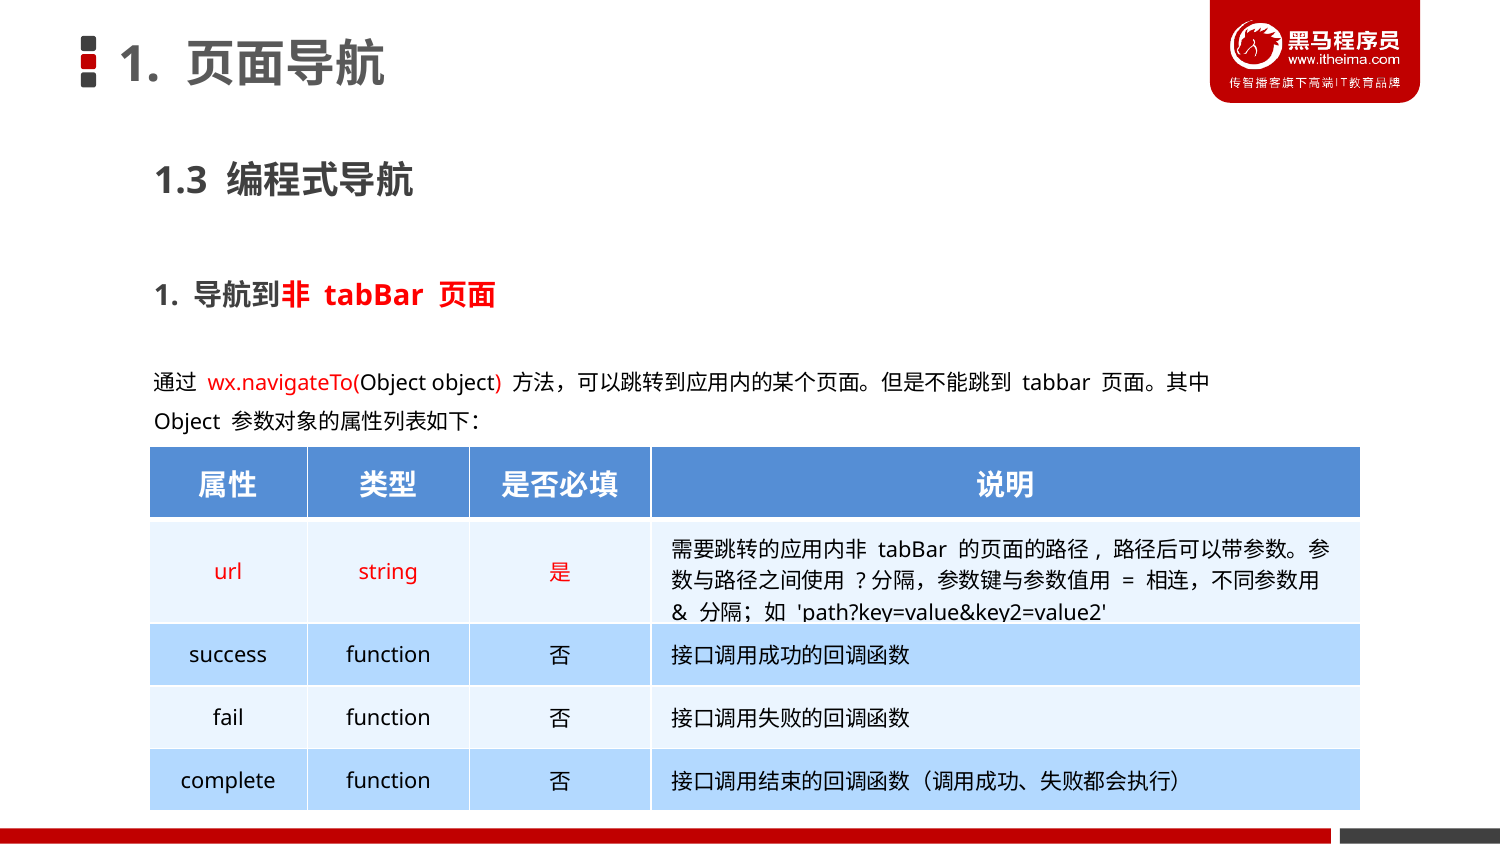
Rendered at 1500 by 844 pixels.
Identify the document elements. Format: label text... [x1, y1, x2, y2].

table_cell function [308, 687, 469, 748]
table_cell fail [150, 687, 307, 748]
table_cell 接口调用成功的回调函数 [652, 624, 1360, 685]
table_cell complete [150, 749, 307, 810]
table_cell 否 [470, 624, 650, 685]
list 通过 wx.navigateTo(Object object) 方法，可以跳转到应用内的某个页面。但是不能跳到 tabbar 页面。其中 Object 参数对象的属性列表如下： [139, 348, 1245, 447]
picture [1211, 11, 1419, 97]
table_cell function [308, 624, 469, 685]
table_header 类型 [308, 447, 469, 517]
table_cell 是 [470, 522, 650, 622]
table_header 说明 [652, 447, 1360, 517]
table_cell 否 [470, 687, 650, 748]
table_cell success [150, 624, 307, 685]
title 1. 页面导航 [103, 0, 1209, 130]
table_cell url [150, 522, 307, 622]
table_cell string [308, 522, 469, 622]
table_cell 接口调用结束的回调函数（调用成功、失败都会执行） [652, 749, 1360, 810]
table_cell function [308, 749, 469, 810]
table_cell 需要跳转的应用内非 tabBar 的页面的路径, 路径后可以带参数。参数与路径之间使用 ?分隔，参数键与参数值用 = 相连，不同参数用 & 分隔；如 'path?key=value&key2=value2' [652, 522, 1360, 622]
table_header 属性 [150, 447, 307, 517]
text_box 1. 导航到非 tabBar 页面 [139, 273, 1204, 320]
table_cell 接口调用失败的回调函数 [652, 687, 1360, 748]
list 1.3 编程式导航 [139, 153, 1209, 243]
table_header 是否必填 [470, 447, 650, 517]
table_cell 否 [470, 749, 650, 810]
